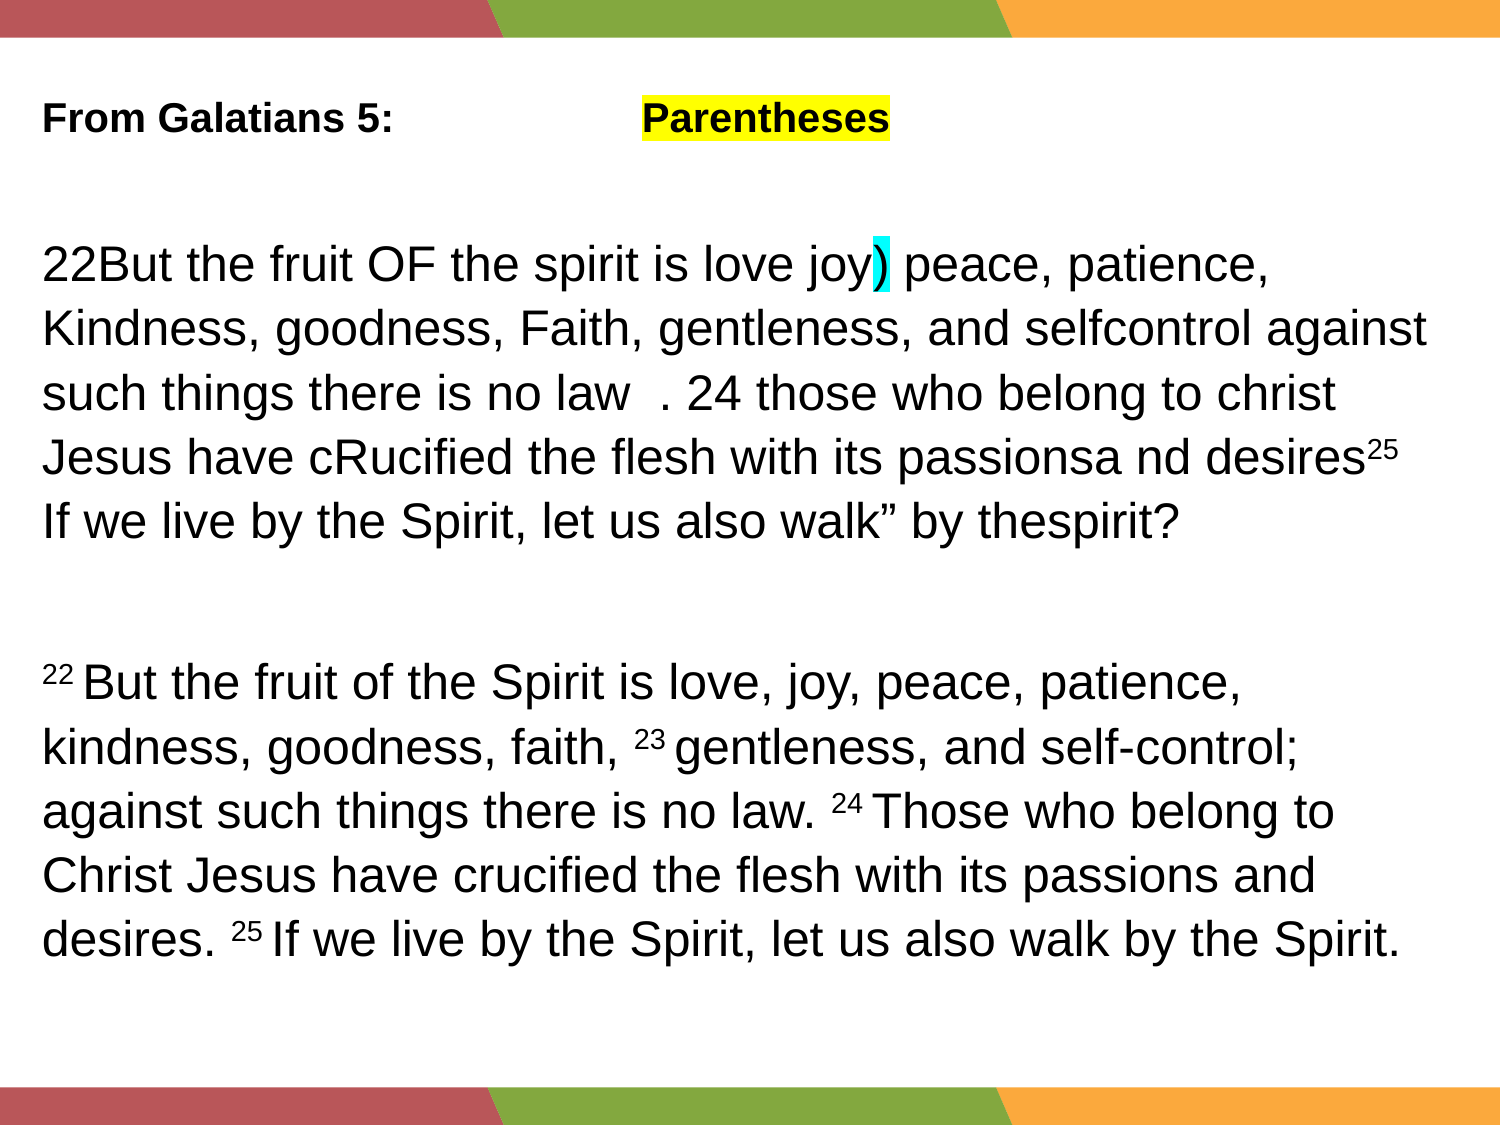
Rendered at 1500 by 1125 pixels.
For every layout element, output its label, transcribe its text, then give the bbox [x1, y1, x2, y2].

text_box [0, 1087, 1500, 1125]
text_box From Galatians 5: Parentheses 22But the fruit OF the spirit is love joy) peace, patience, Kindness, goodness, Faith, gentleness, and selfcontrol against such things there is no law . 24 those who belong to christ Jesus have cRucified the flesh with its passionsa nd desires25 If we live by the Spirit, let us also walk” by thespirit? 22 But the fruit of the Spirit is love, joy, peace, patience, kindness, goodness, faith, 23 gentleness, and self-control; against such things there is no law. 24 Those who belong to Christ Jesus have crucified the flesh with its passions and desires. 25 If we live by the Spirit, let us also walk by the Spirit. [27, 79, 1473, 1036]
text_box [0, 0, 1500, 38]
